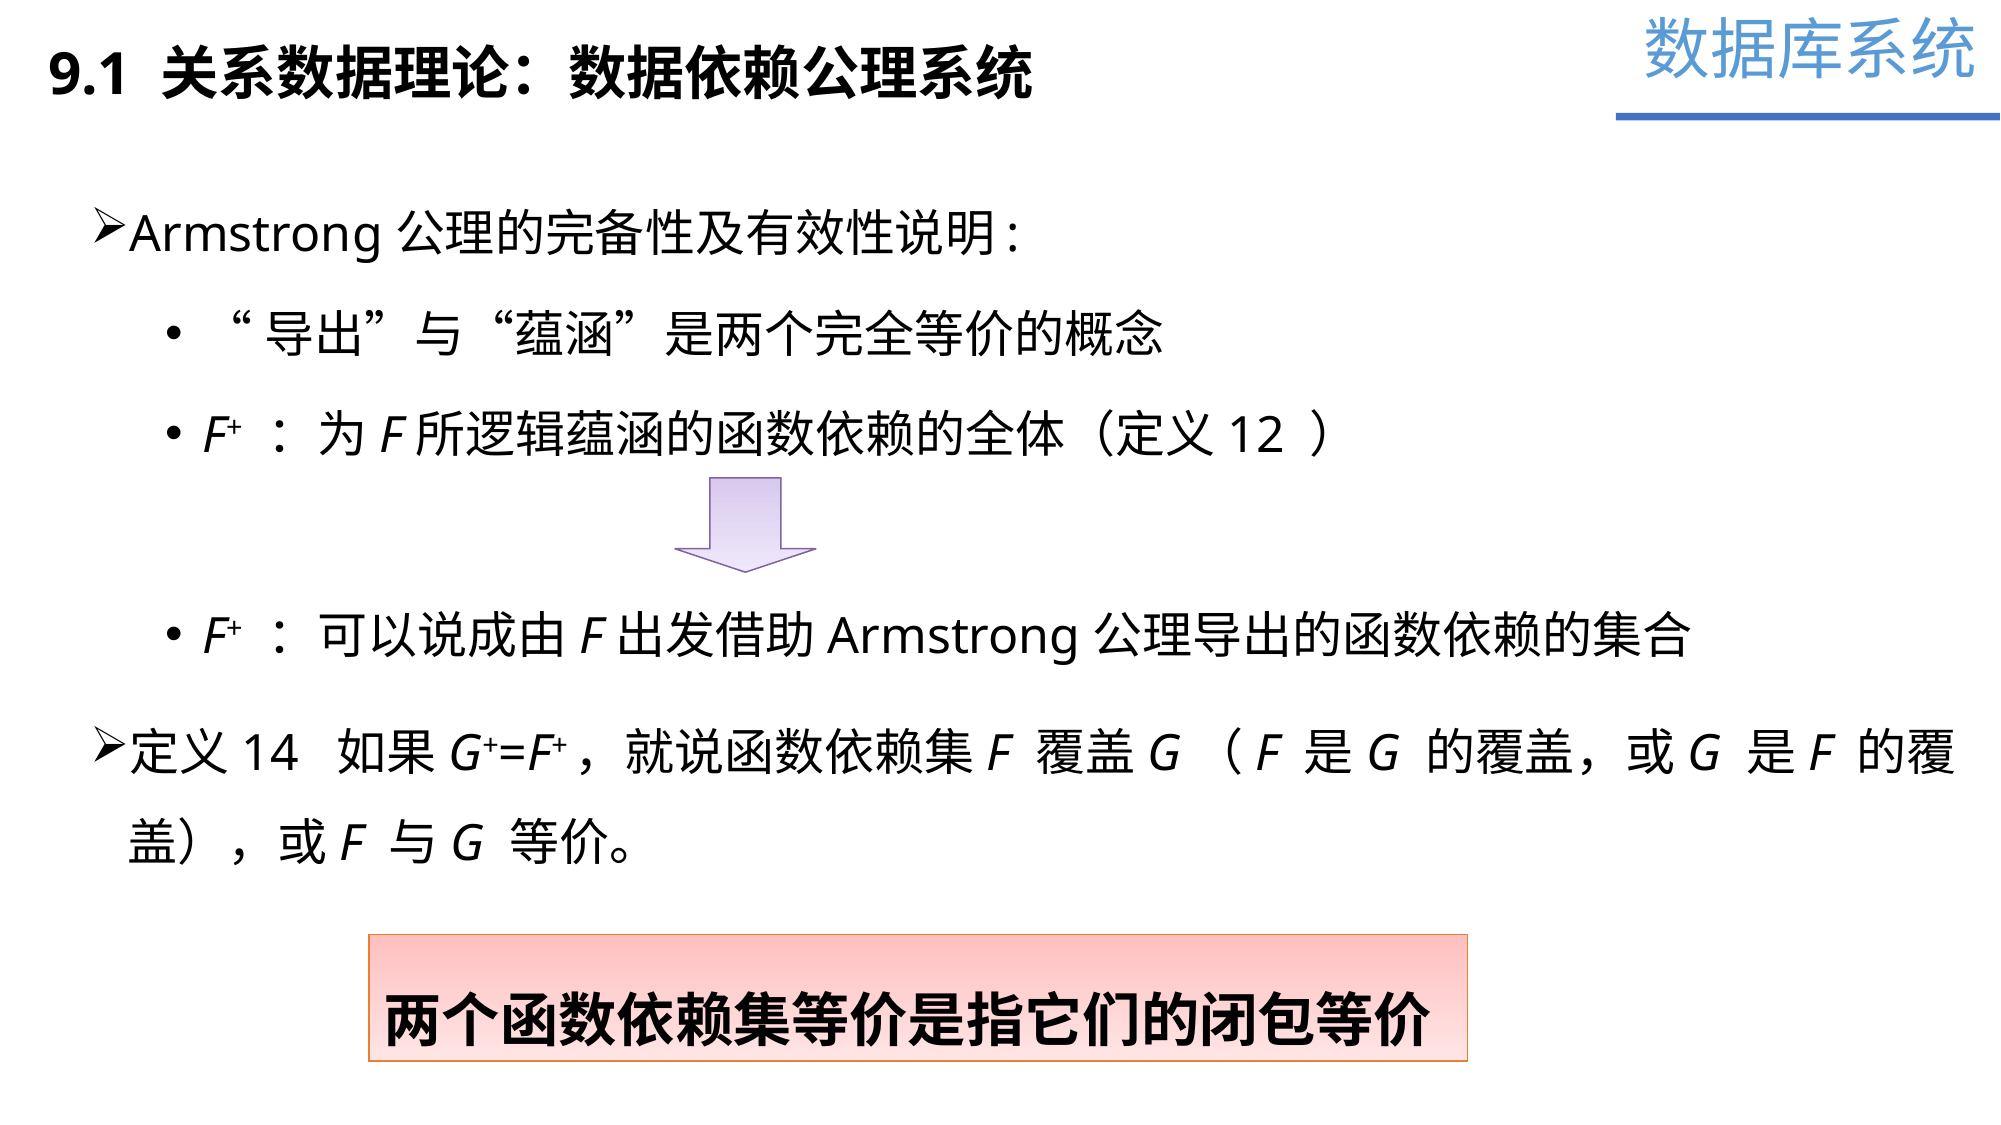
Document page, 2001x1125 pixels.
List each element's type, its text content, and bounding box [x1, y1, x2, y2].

text_box 数据库系统 [1629, 0, 1993, 95]
text_box 定义14 如果G+=F+，就说函数依赖集F 覆盖G（F 是G 的覆盖，或G 是F 的覆盖），或F 与G 等价。 [74, 683, 1982, 925]
text_box 9.1 关系数据理论：数据依赖公理系统 [33, 0, 1055, 114]
text_box Armstrong公理的完备性及有效性说明: “导出”与“蕴涵”是两个完全等价的概念 F+ ：为F所逻辑蕴涵的函数依赖的全体（定义12 ） F+ ：可以说成由F出发借助Armstrong公理导出的函数依赖的集合 [75, 164, 1872, 683]
text_box [674, 477, 817, 573]
text_box [1615, 112, 2000, 121]
text_box 两个函数依赖集等价是指它们的闭包等价 [368, 934, 1468, 1062]
